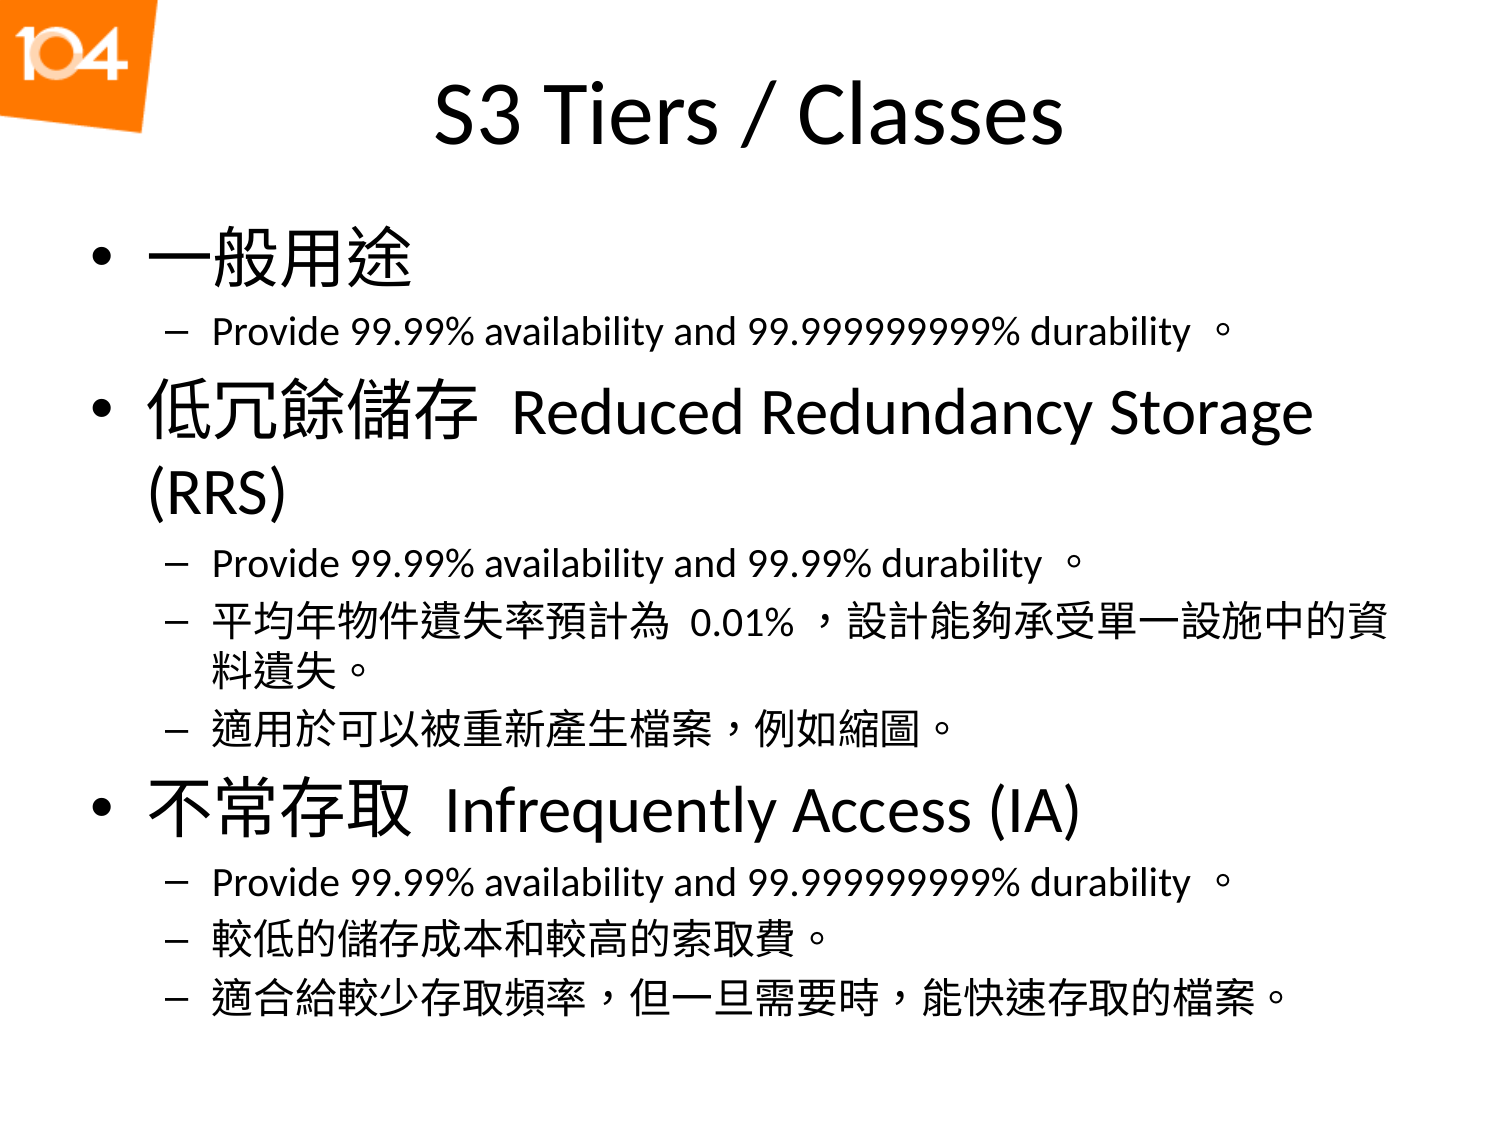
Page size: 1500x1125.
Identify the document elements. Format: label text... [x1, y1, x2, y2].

list 一般用途 Provide 99.99% availability and 99.999999999% durability。 低冗餘儲存 Reduced Redundancy Storage (RRS) Provide 99.99% availability and 99.99% durability。 平均年物件遺失率預計為 0.01%，設計能夠承受單一設施中的資料遺失。 適用於可以被重新產生檔案，例如縮圖。 不常存取 Infrequently Access (IA) Provide 99.99% availability and 99.999999999% durability。 較低的儲存成本和較高的索取費。 適合給較少存取頻率，但一旦需要時，能快速存取的檔案。 [75, 208, 1425, 1083]
title S3 Tiers / Classes [75, 45, 1425, 208]
picture [0, 0, 1500, 1125]
